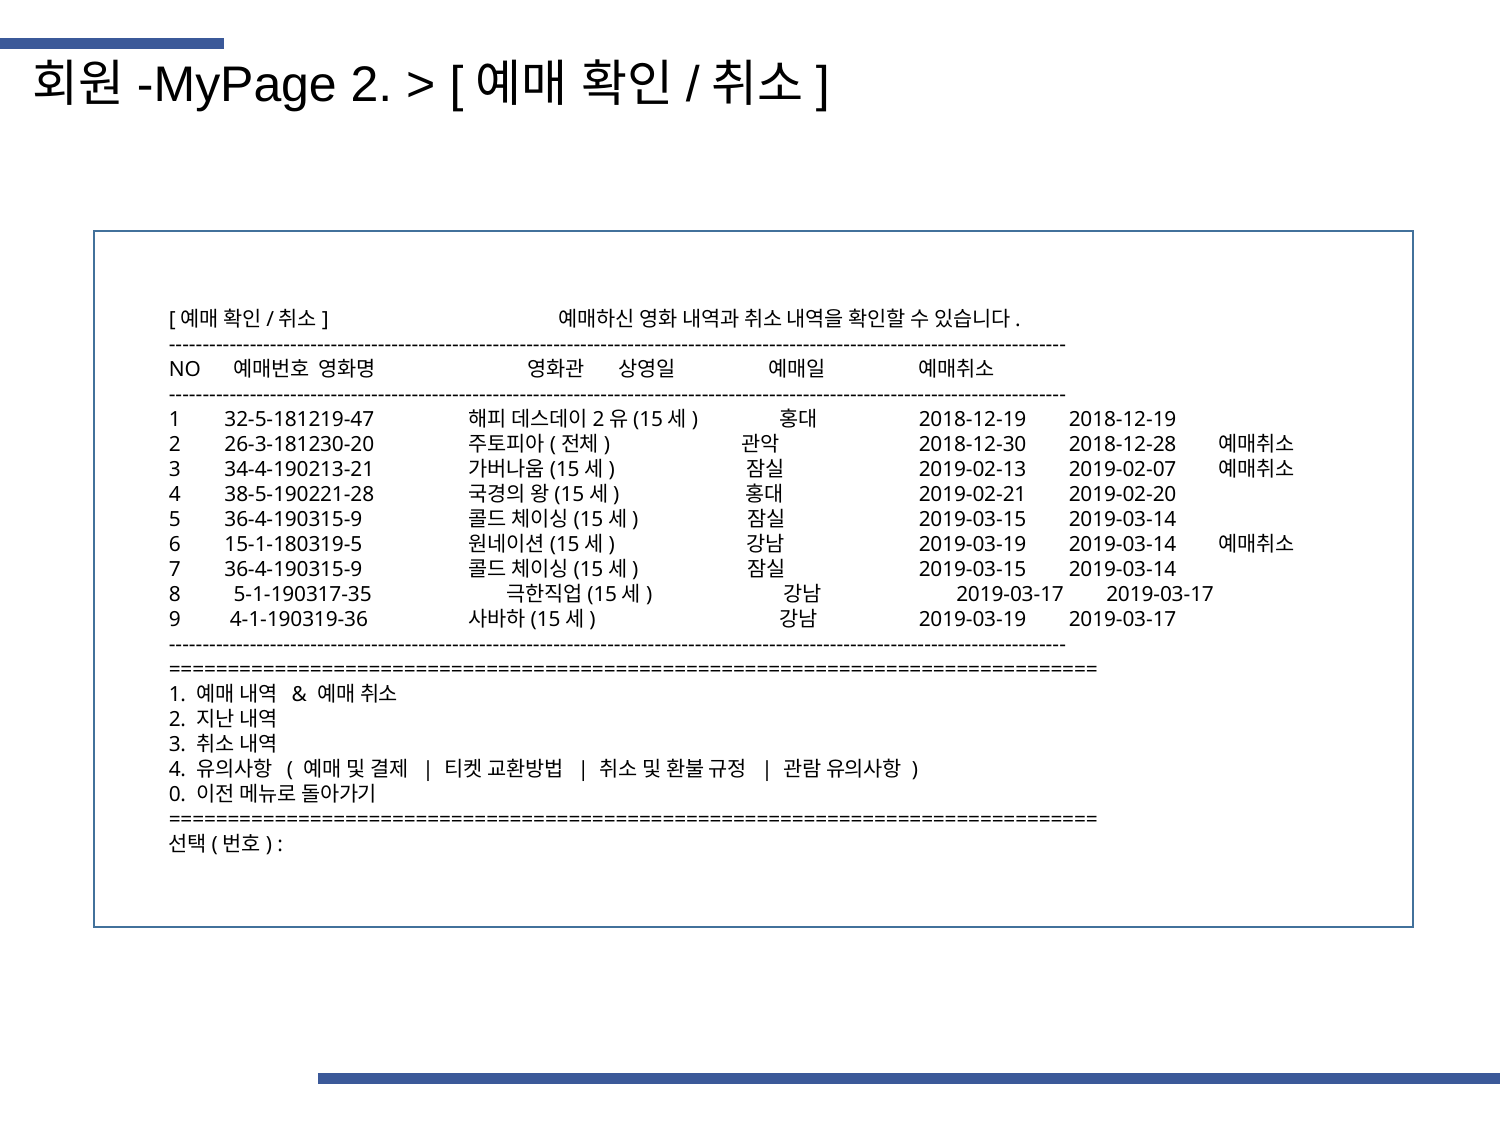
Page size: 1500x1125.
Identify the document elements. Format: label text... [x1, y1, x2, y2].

text_box 회원-MyPage 2. > [예매 확인/취소] [17, 43, 1368, 120]
text_box [94, 230, 1414, 927]
